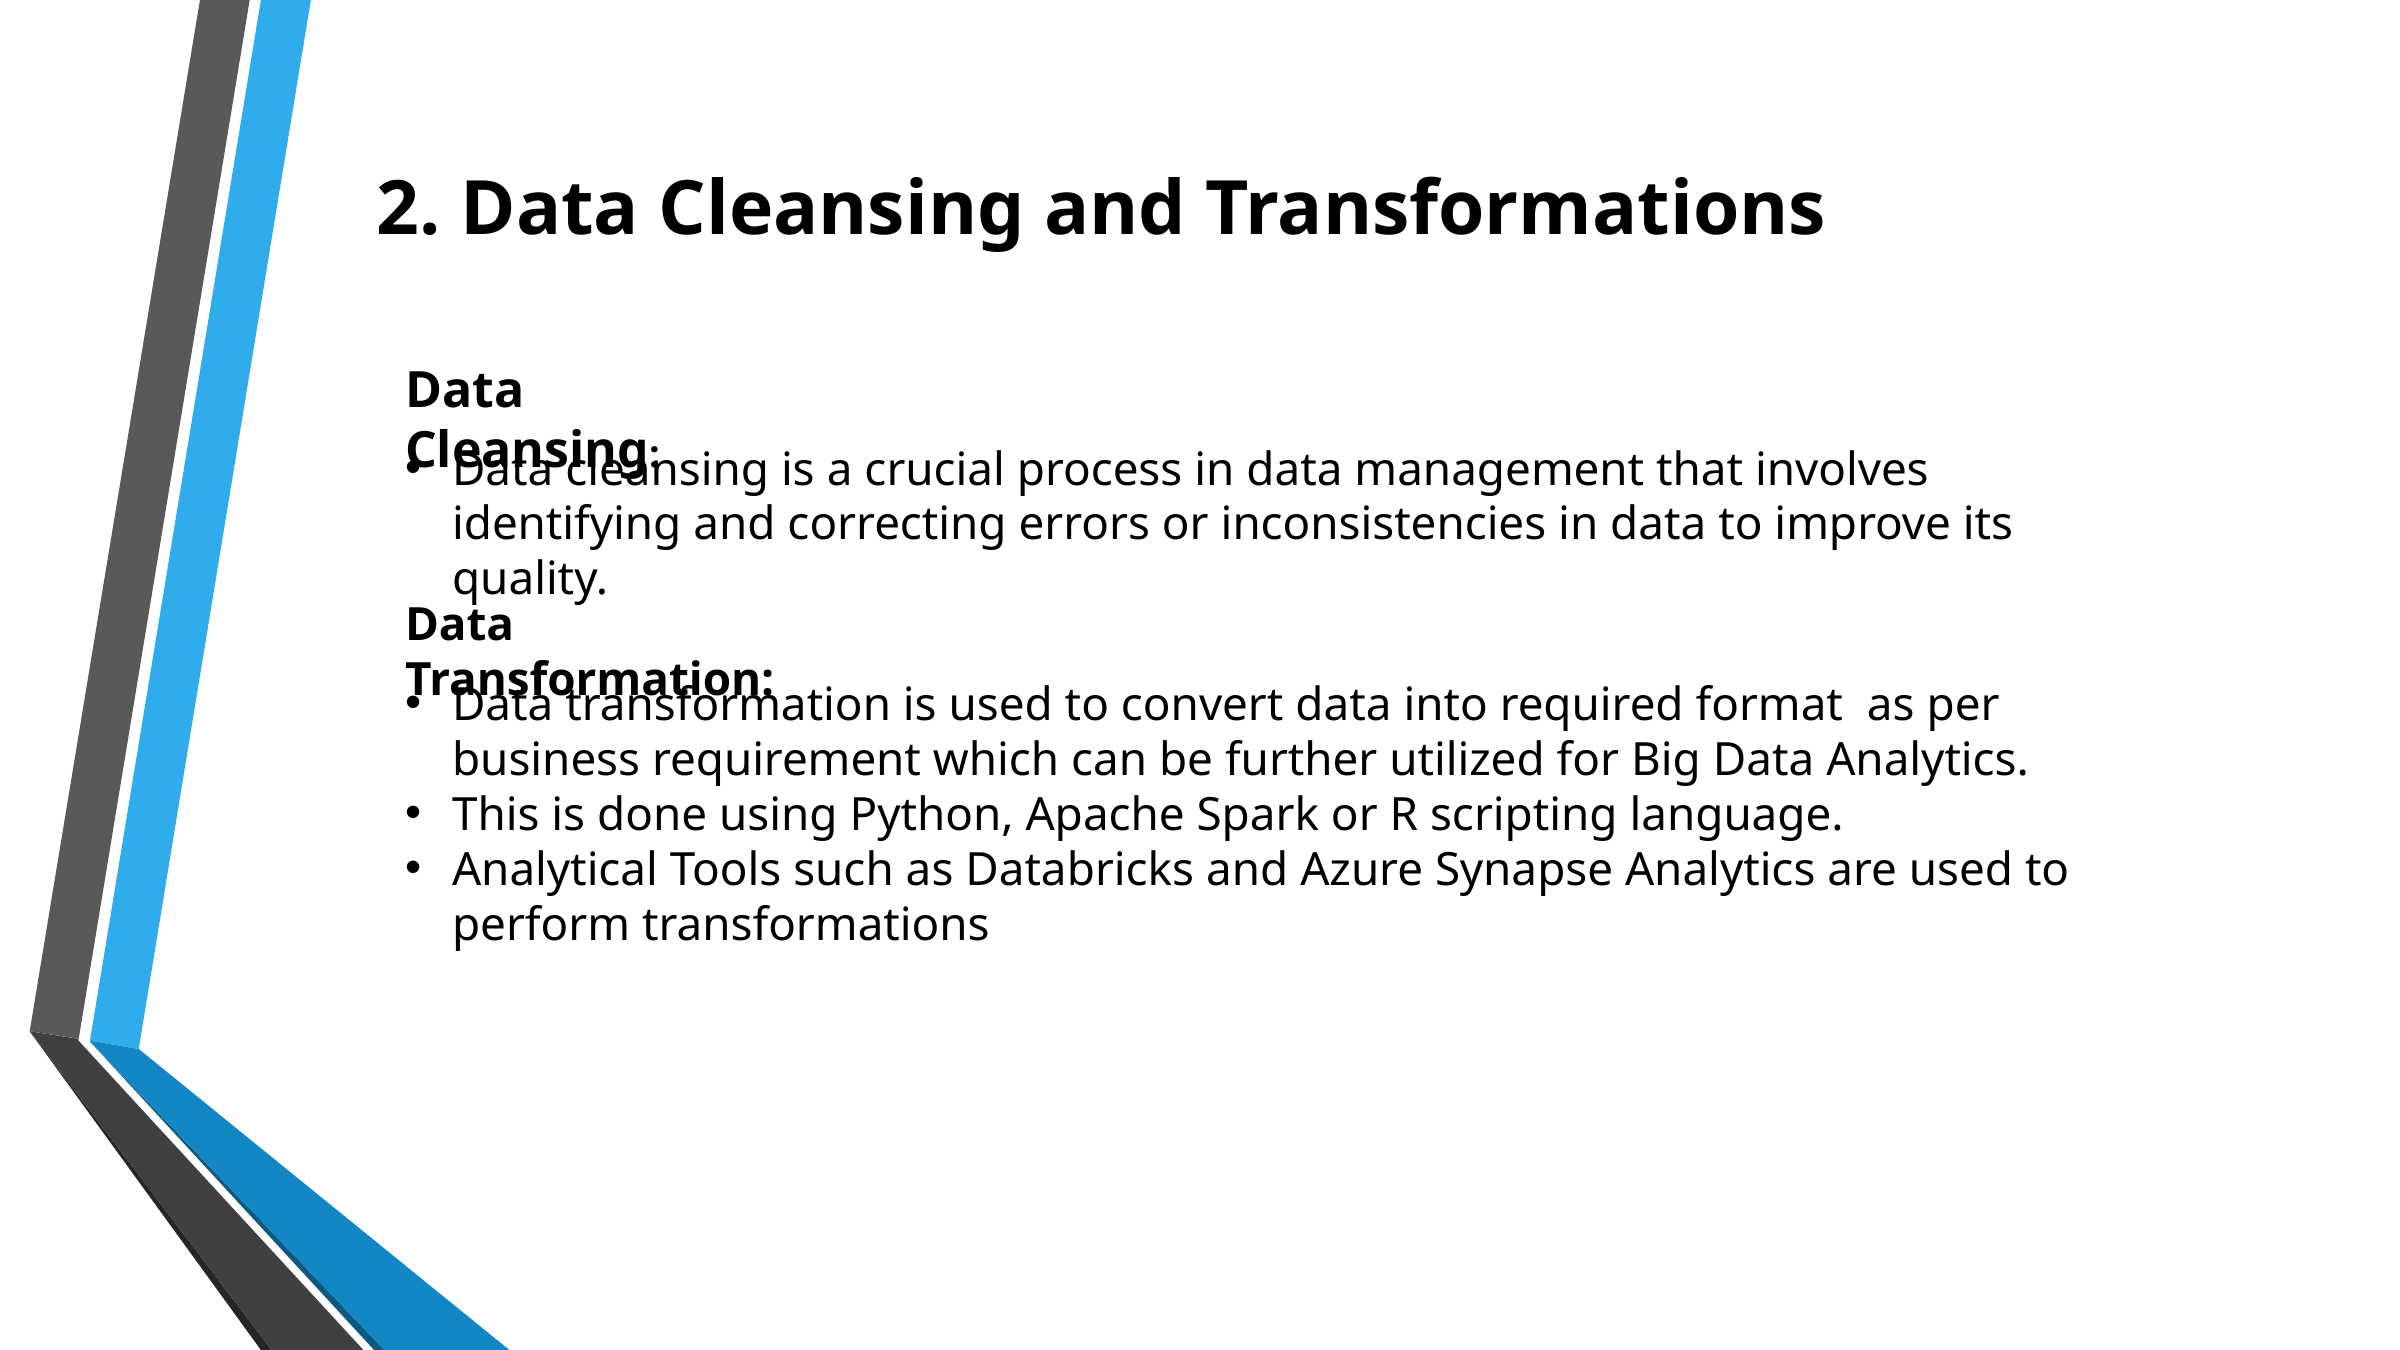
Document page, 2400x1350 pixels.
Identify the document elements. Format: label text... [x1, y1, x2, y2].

text_box Data Transformation: [390, 587, 841, 712]
text_box Data Cleansing: [390, 350, 789, 486]
text_box Data transformation is used to convert data into required format as per business requirement which can be further utilized for Big Data Analytics. This is done using Python, Apache Spark or R scripting language. Analytical Tools such as Databricks and Azure Synapse Analytics are used to perform transformations [390, 667, 2108, 1012]
text_box Data cleansing is a crucial process in data management that involves identifying and correcting errors or inconsistencies in data to improve its quality. [390, 431, 2108, 612]
text_box 2. Data Cleansing and Transformations [362, 152, 1979, 258]
